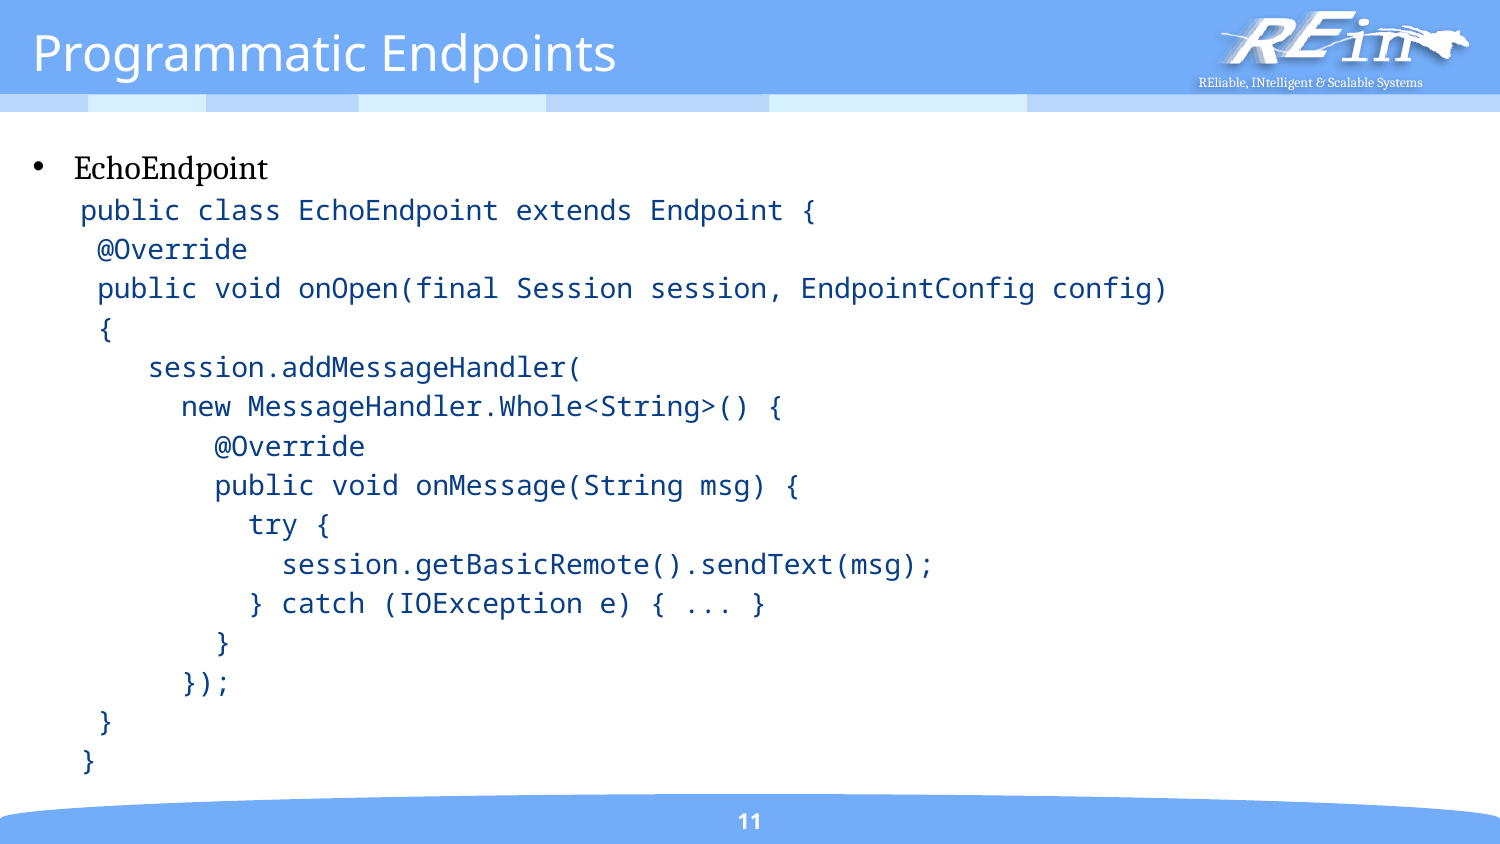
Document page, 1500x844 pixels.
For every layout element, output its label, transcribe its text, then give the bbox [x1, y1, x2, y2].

title Programmatic Endpoints [17, 17, 1136, 86]
slide_number 11 [667, 802, 833, 842]
list EchoEndpoint public class EchoEndpoint extends Endpoint { @Override public void onOpen(final Session session, EndpointConfig config) { session.addMessageHandler( new MessageHandler.Whole<String>() { @Override public void onMessage(String msg) { try { session.getBasicRemote().sendText(msg); } catch (IOException e) { ... } } }); } } [17, 138, 1459, 786]
